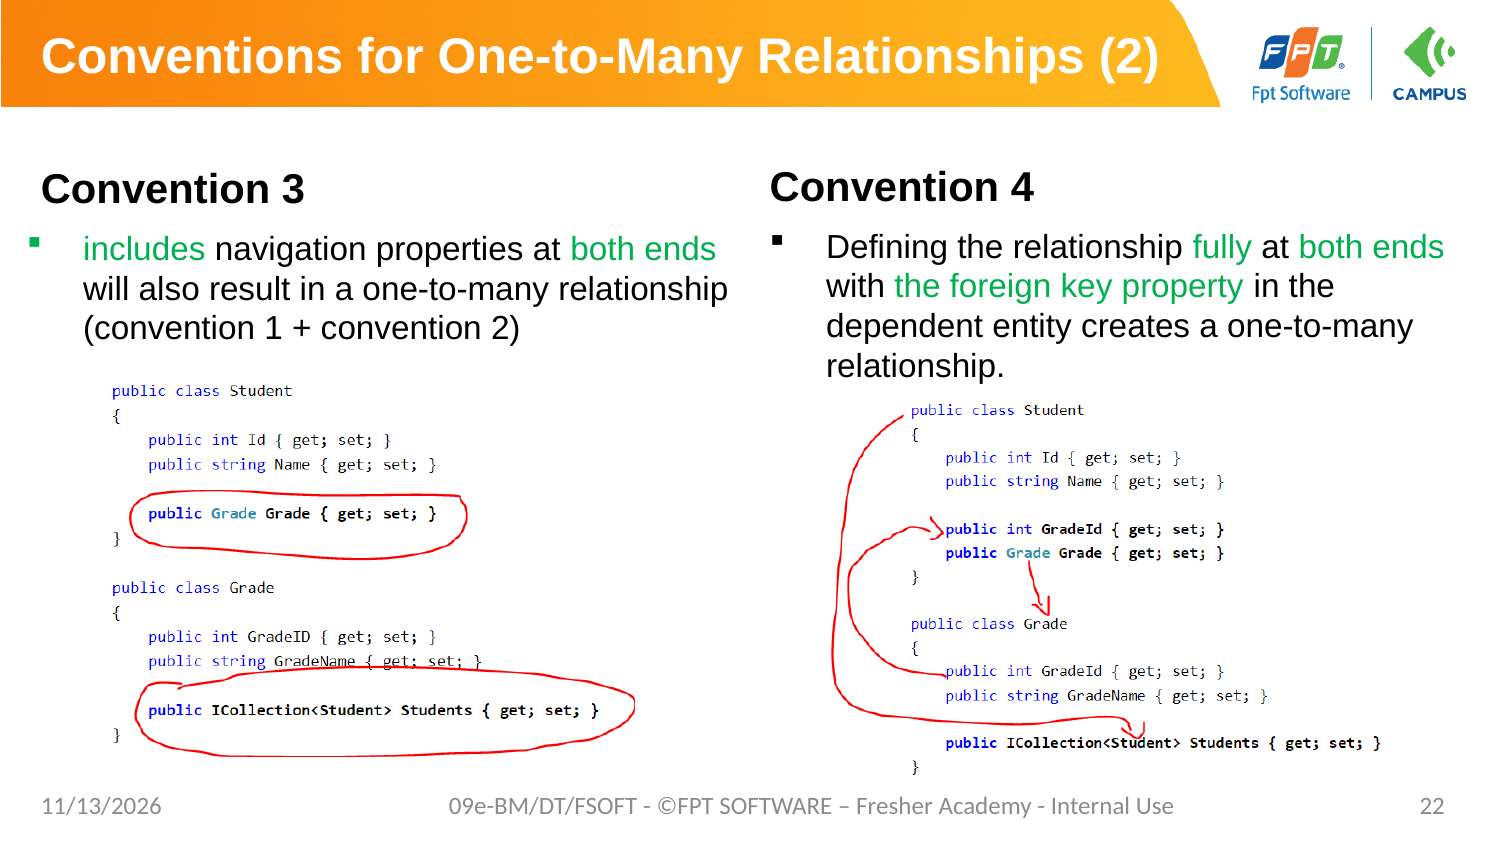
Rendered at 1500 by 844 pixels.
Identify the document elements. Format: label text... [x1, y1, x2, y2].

title Conventions for One-to-Many Relationships (2) [25, 9, 1191, 98]
list Convention 4 [754, 138, 1461, 217]
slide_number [25, 782, 270, 827]
list Defining the relationship fully at both ends with the foreign key property in the dependent entity creates a one-to-many relationship. [754, 217, 1461, 757]
slide_number 22 [1350, 782, 1461, 827]
list includes navigation properties at both ends will also result in a one-to-many relationship (convention 1 + convention 2) [11, 219, 754, 757]
picture [1, 0, 1499, 844]
list Convention 3 [25, 140, 727, 219]
footer 09e-BM/DT/FSOFT - ©FPT SOFTWARE – Fresher Academy - Internal Use [289, 782, 1335, 827]
